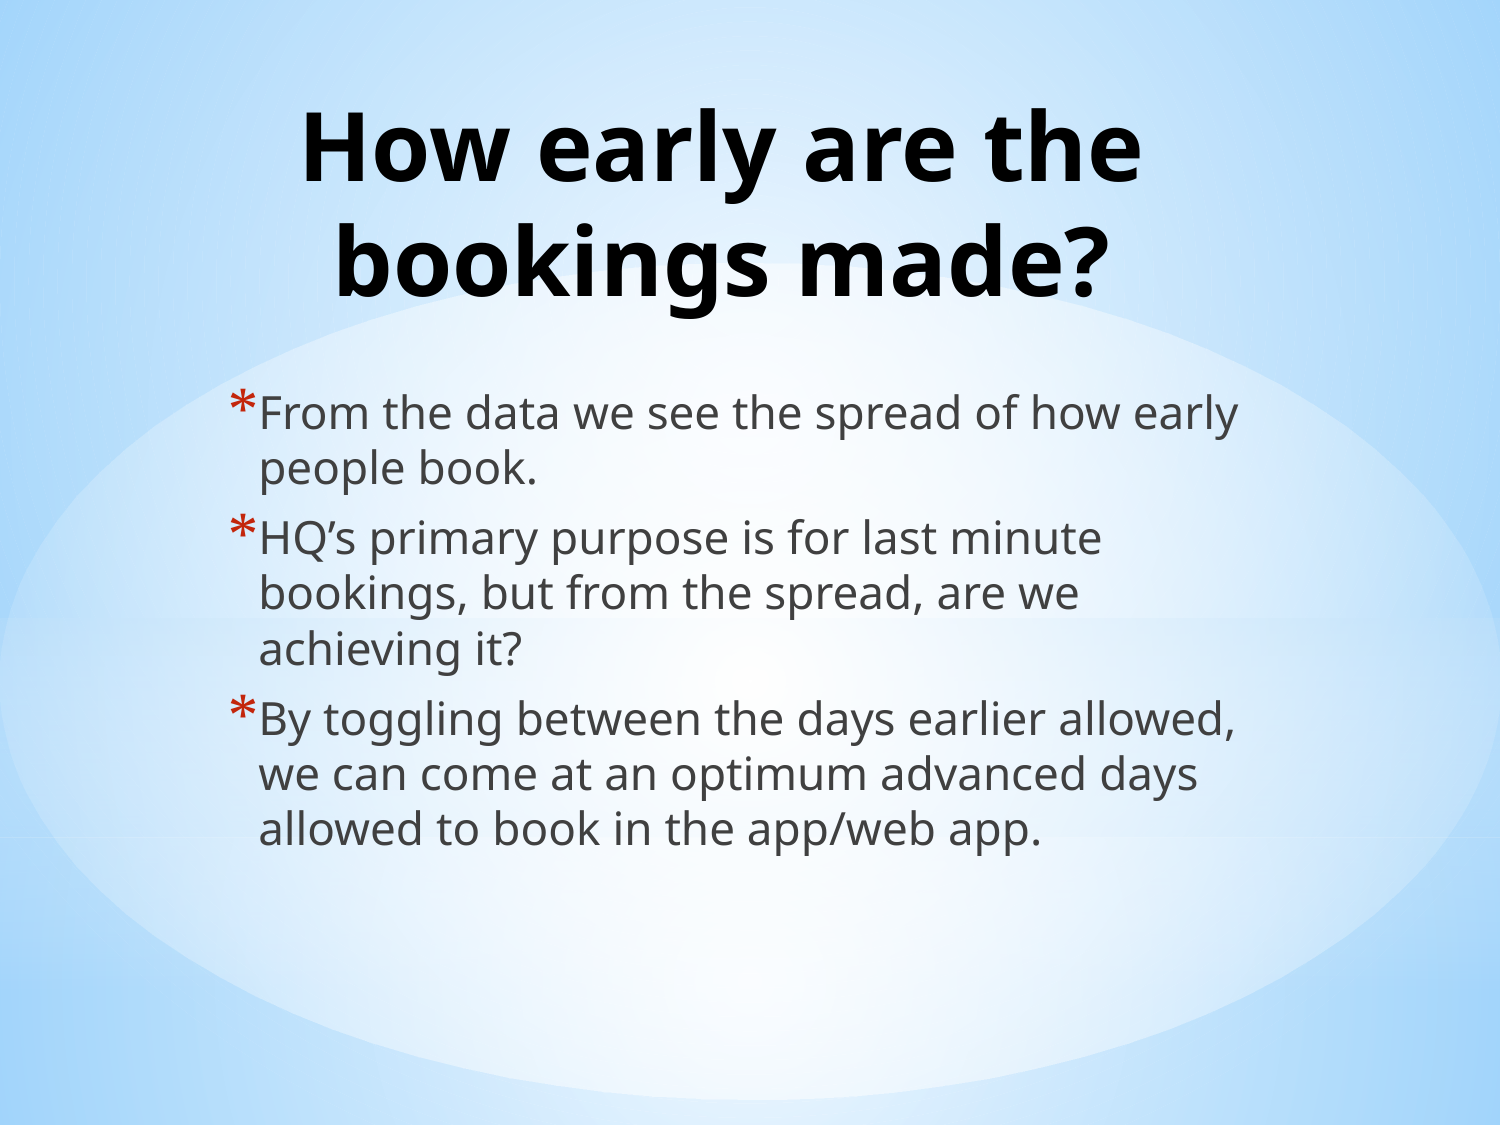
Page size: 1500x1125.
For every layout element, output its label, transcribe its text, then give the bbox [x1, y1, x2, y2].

title How early are the bookings made? [187, 77, 1256, 346]
list From the data we see the spread of how early people book. HQ’s primary purpose is for last minute bookings, but from the spread, are we achieving it? By toggling between the days earlier allowed, we can come at an optimum advanced days allowed to book in the app/web app. [205, 376, 1256, 947]
